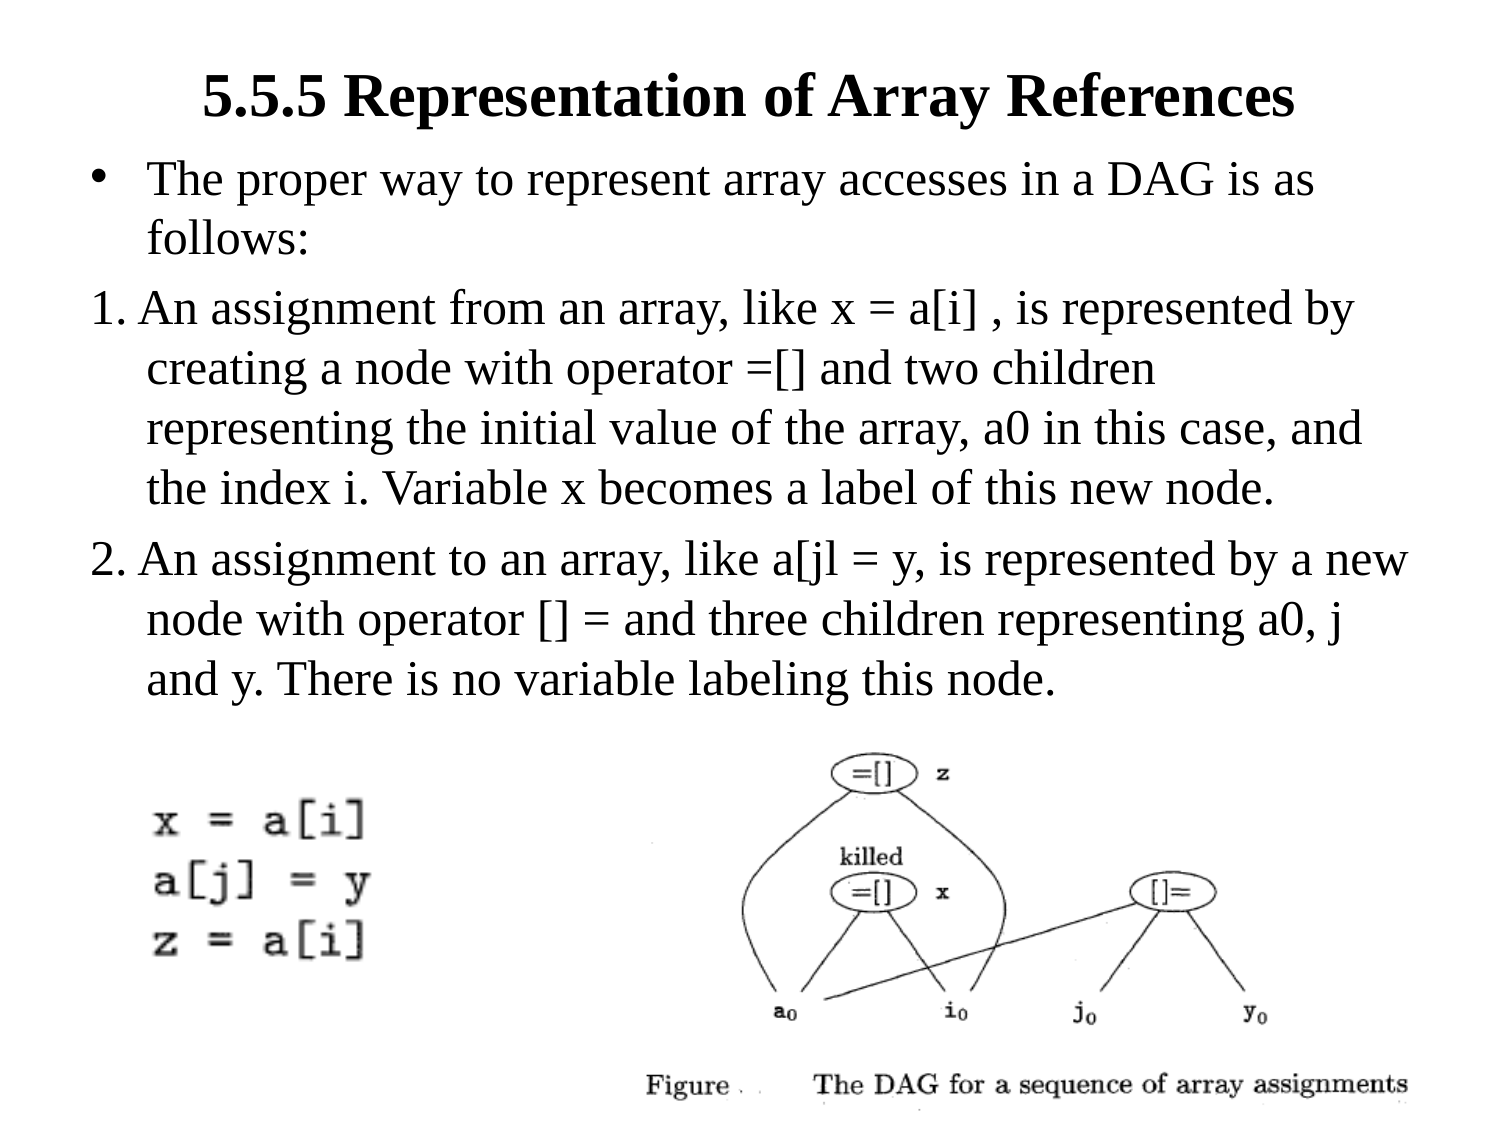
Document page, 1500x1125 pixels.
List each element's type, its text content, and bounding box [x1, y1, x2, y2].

list The proper way to represent array accesses in a DAG is as follows: 1. An assignment from an array, like x = a[i] , is represented by creating a node with operator =[] and two children representing the initial value of the array, a0 in this case, and the index i. Variable x becomes a label of this new node. 2. An assignment to an array, like a[jl = y, is represented by a new node with operator [] = and three children representing a0, j and y. There is no variable labeling this node. [75, 137, 1425, 1005]
title 5.5.5 Representation of Array References [75, 45, 1425, 137]
picture [87, 749, 438, 976]
picture [574, 724, 1444, 1125]
